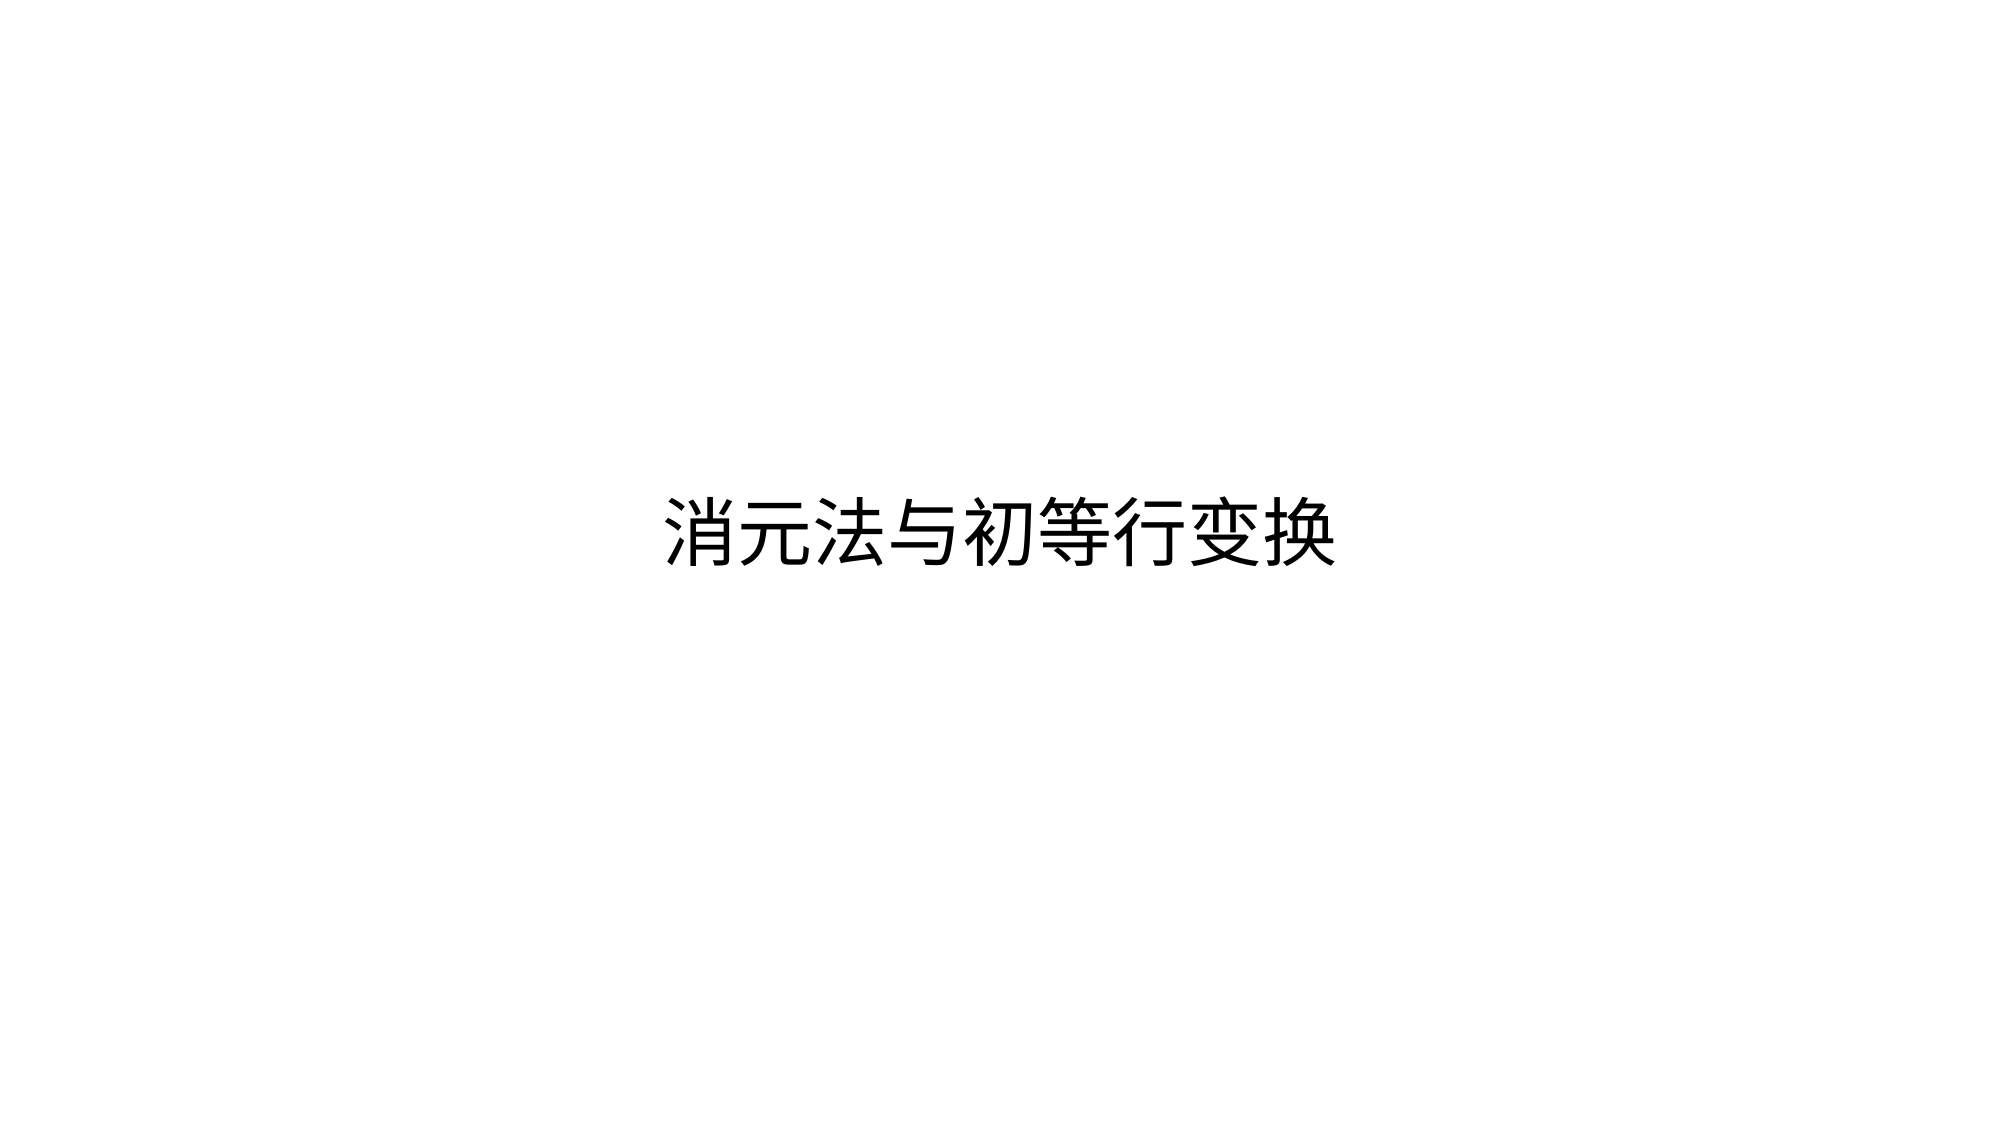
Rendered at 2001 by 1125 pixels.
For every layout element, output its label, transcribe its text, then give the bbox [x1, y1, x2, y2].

text_box 消元法与初等行变换 [647, 478, 1353, 583]
